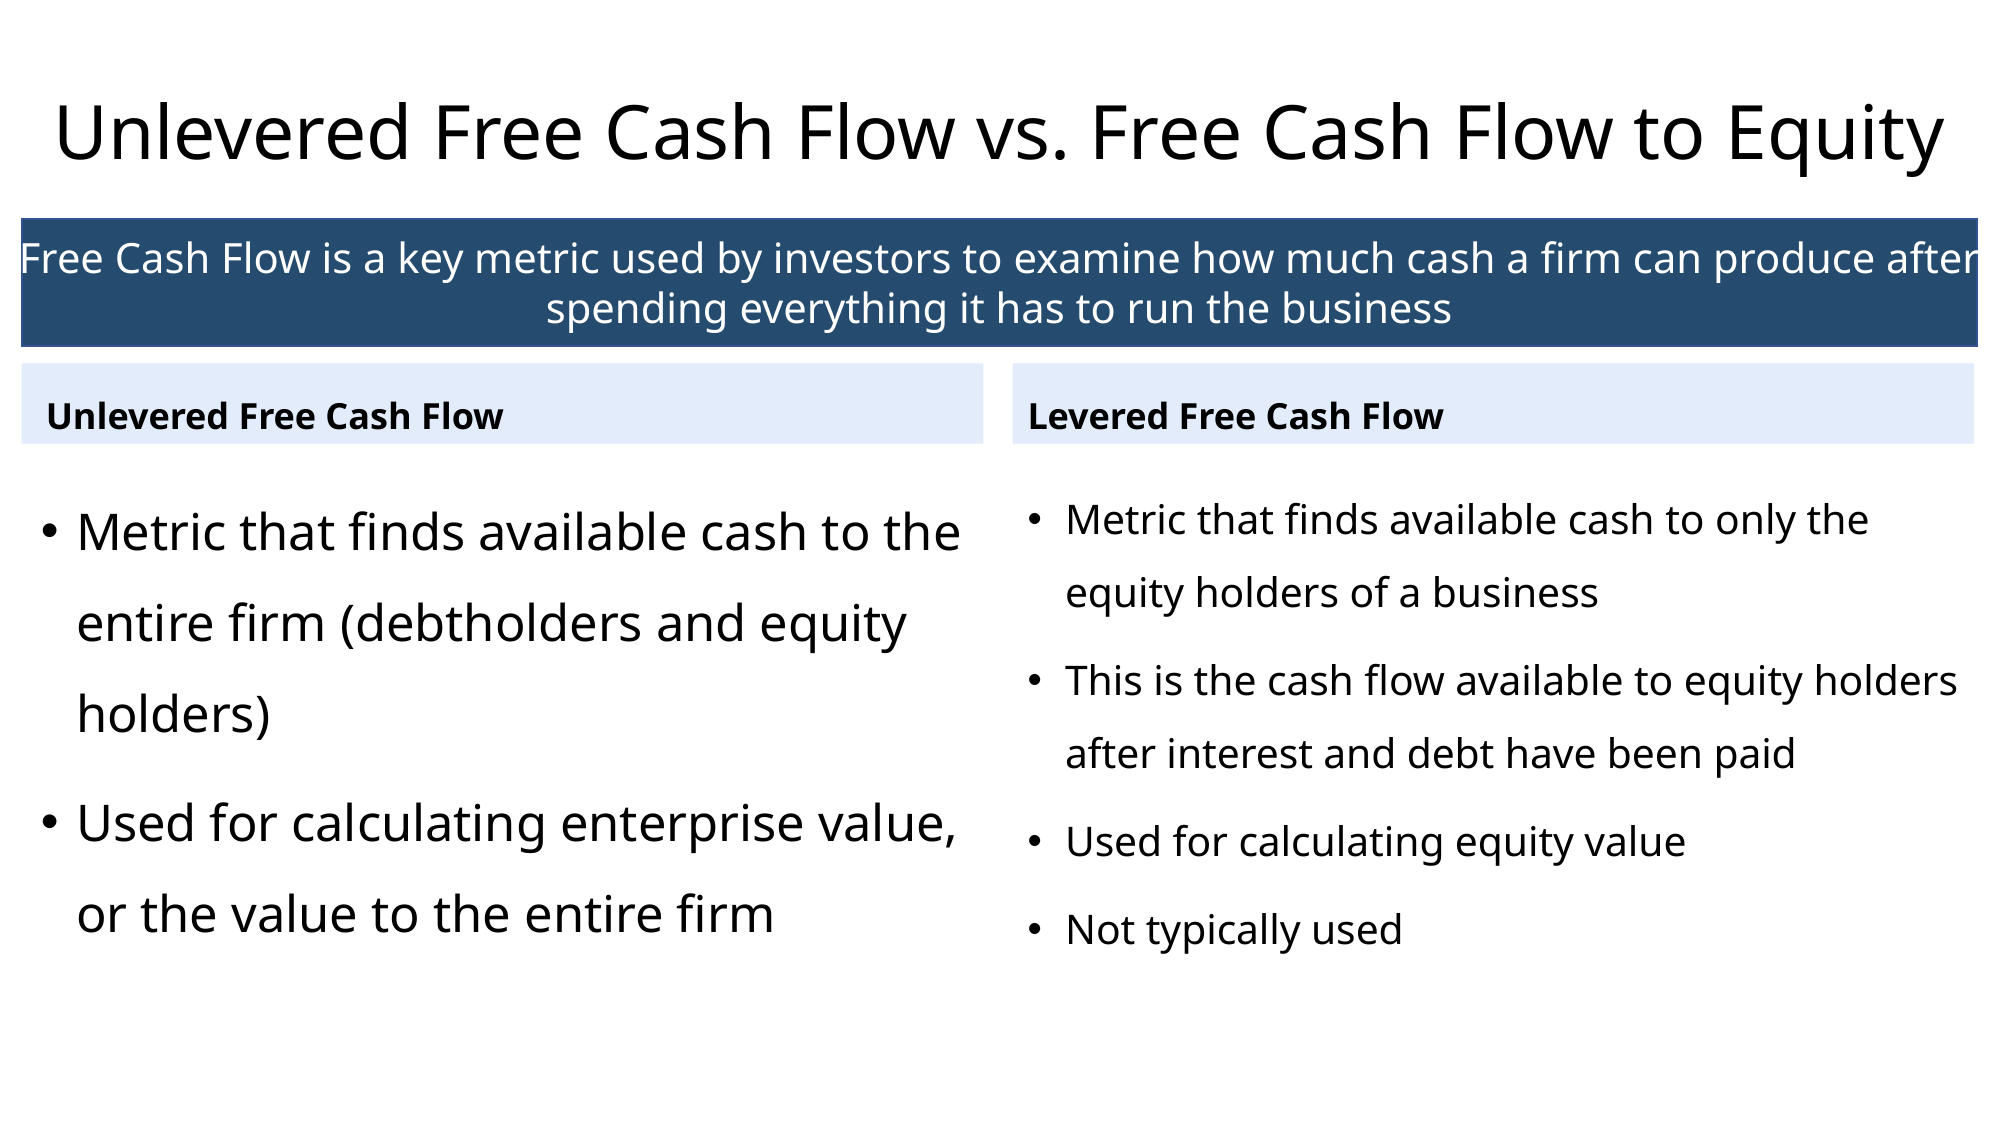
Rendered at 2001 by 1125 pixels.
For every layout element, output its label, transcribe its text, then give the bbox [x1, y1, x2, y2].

list Unlevered Free Cash Flow [21, 363, 984, 444]
list Metric that finds available cash to the entire firm (debtholders and equity holders) Used for calculating enterprise value, or the value to the entire firm [25, 461, 984, 1016]
list Levered Free Cash Flow [1012, 363, 1975, 444]
list Metric that finds available cash to only the equity holders of a business This is the cash flow available to equity holders after interest and debt have been paid Used for calculating equity value Not typically used [1012, 461, 1975, 1016]
text_box Free Cash Flow is a key metric used by investors to examine how much cash a firm can produce after spending everything it has to run the business [0, 223, 2000, 339]
title Unlevered Free Cash Flow vs. Free Cash Flow to Equity [21, 60, 1978, 211]
